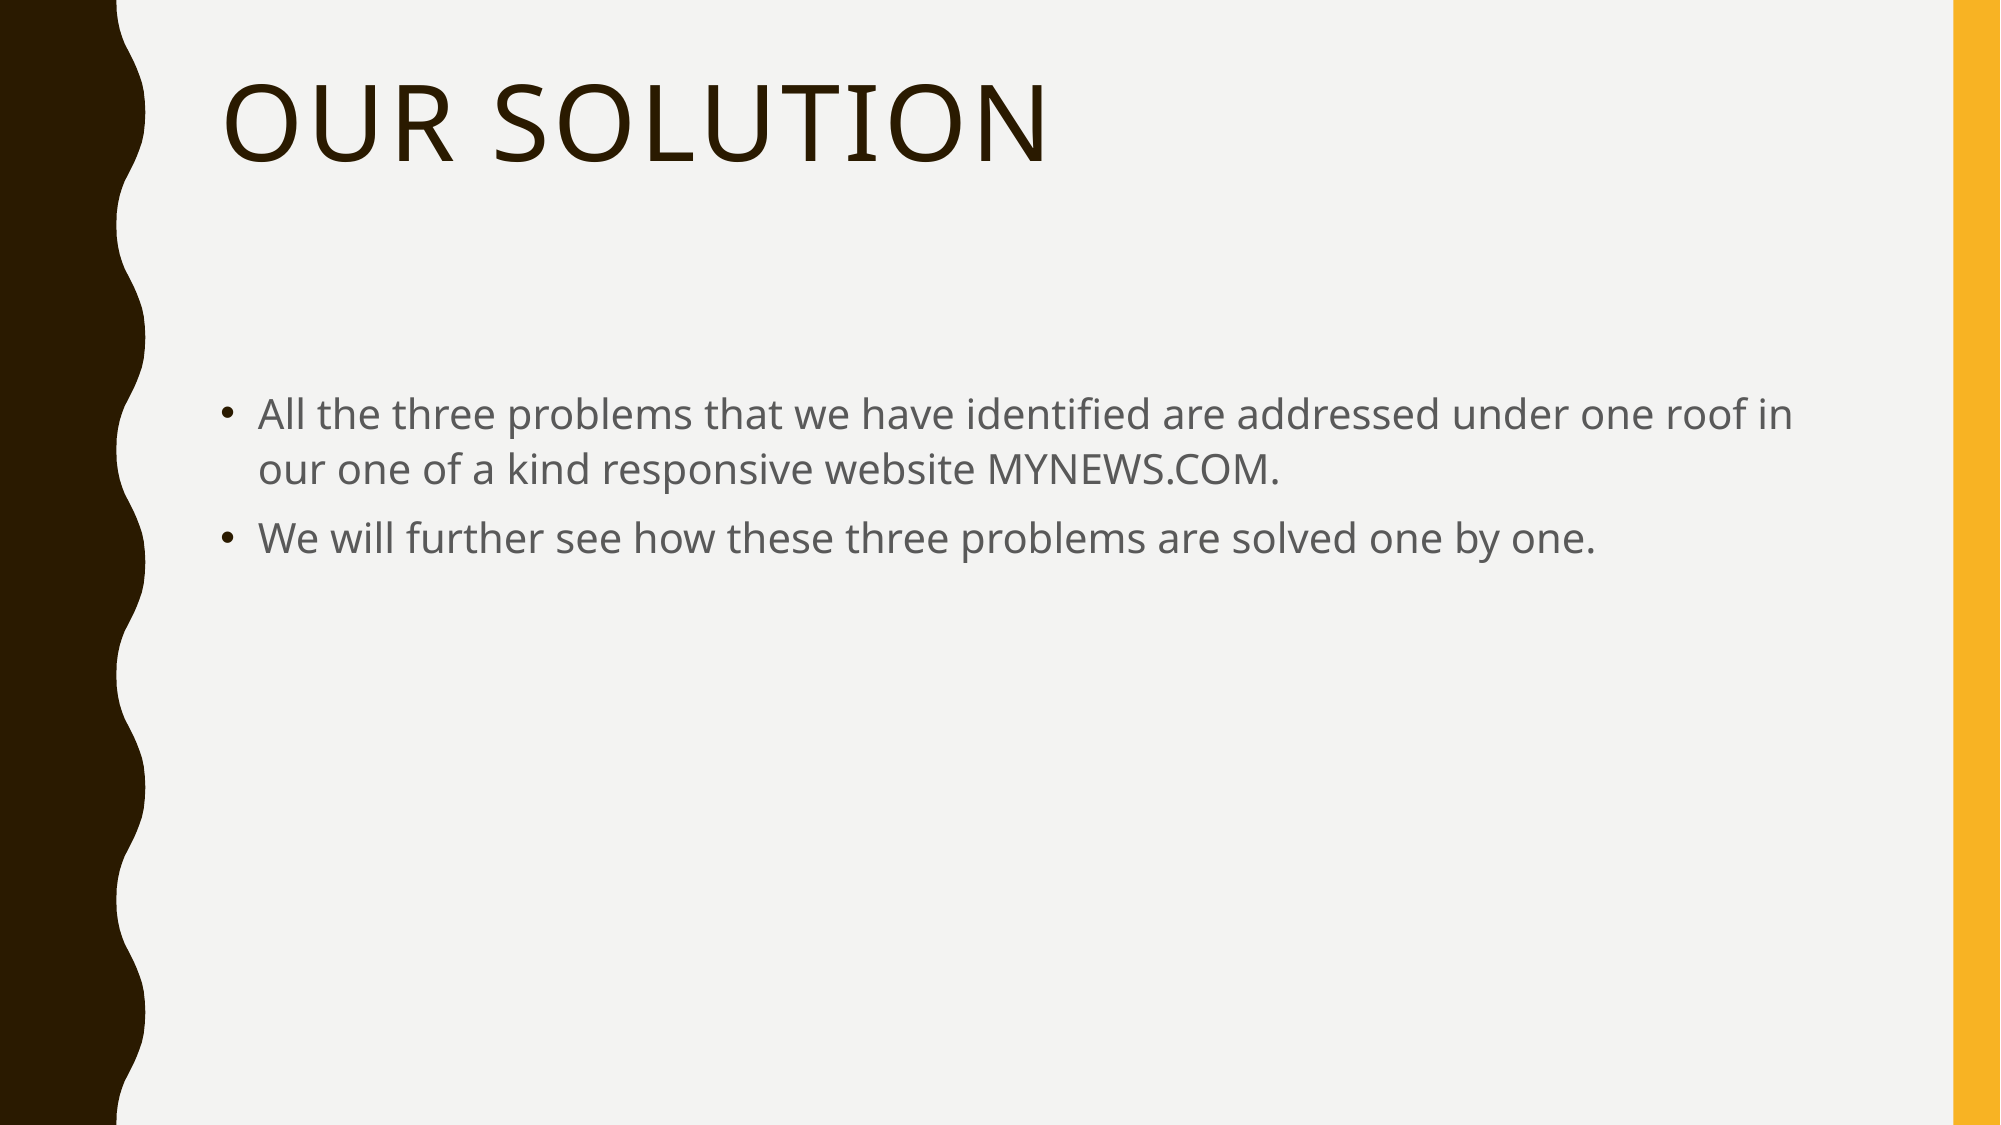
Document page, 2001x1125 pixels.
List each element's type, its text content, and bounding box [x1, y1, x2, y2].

title Our solution [205, 62, 1875, 308]
list All the three problems that we have identified are addressed under one roof in our one of a kind responsive website MYNEWS.COM. We will further see how these three problems are solved one by one. [205, 375, 1875, 965]
